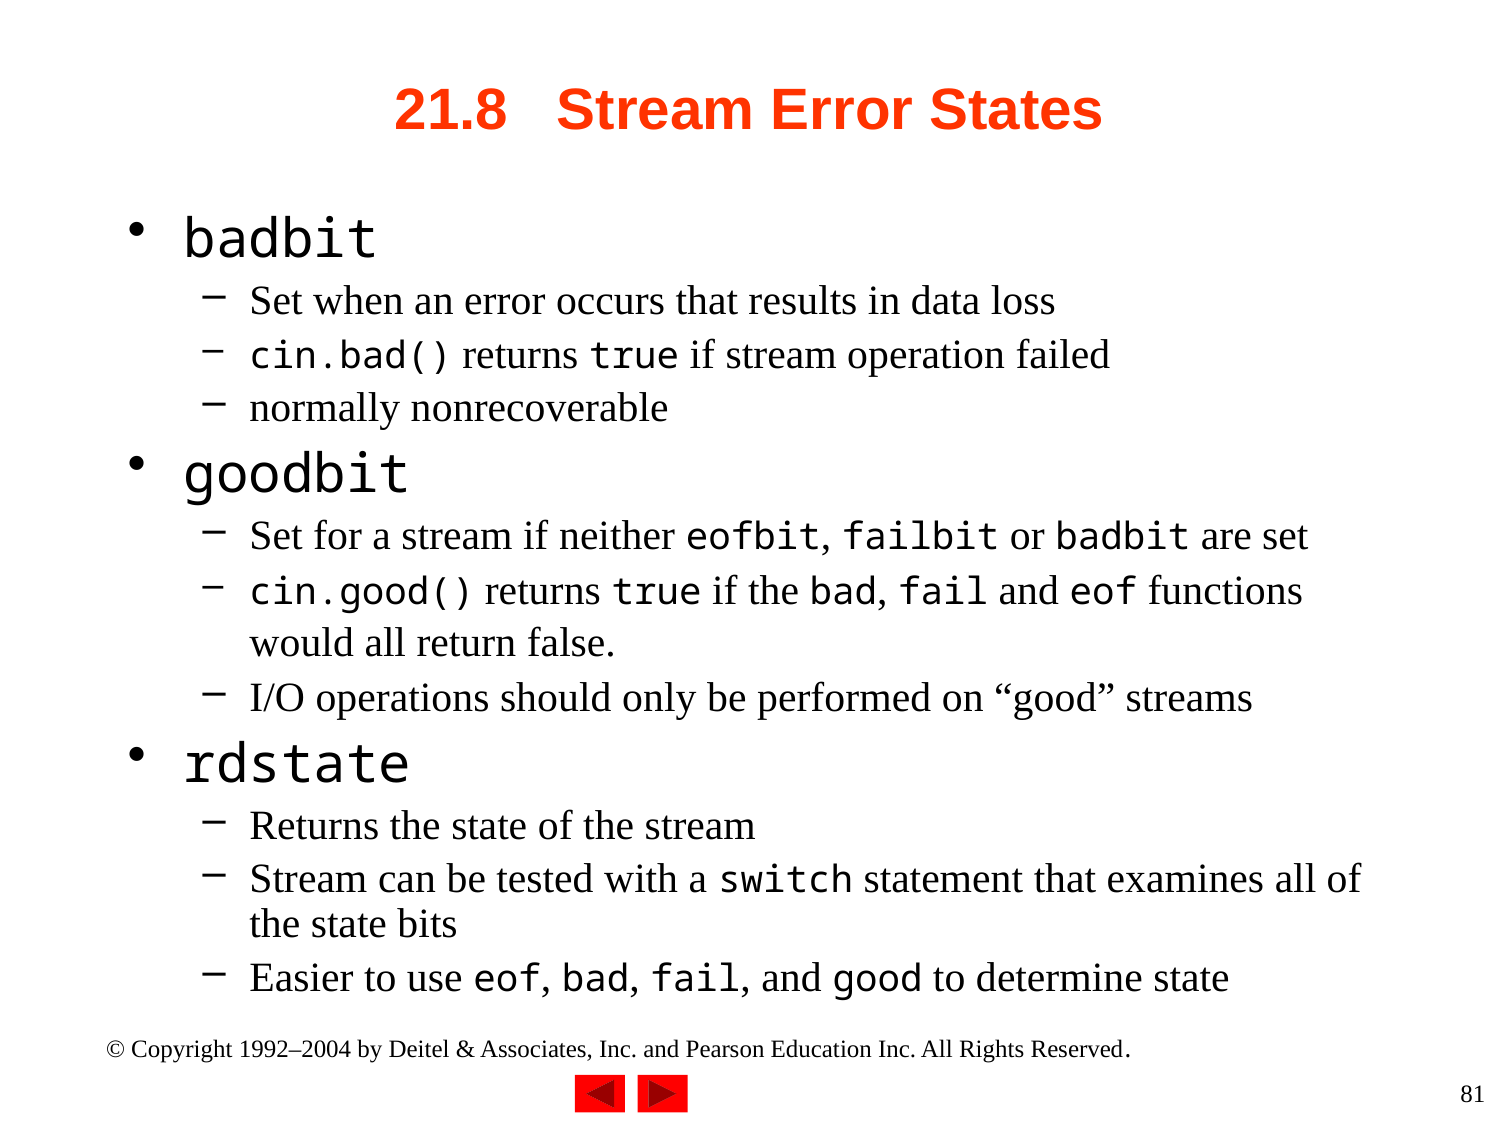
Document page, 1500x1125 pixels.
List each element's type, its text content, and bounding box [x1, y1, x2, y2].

list badbit Set when an error occurs that results in data loss cin.bad() returns true if stream operation failed normally nonrecoverable goodbit Set for a stream if neither eofbit, failbit or badbit are set cin.good() returns true if the bad, fail and eof functions would all return false. I/O operations should only be performed on “good” streams rdstate Returns the state of the stream Stream can be tested with a switch statement that examines all of the state bits Easier to use eof, bad, fail, and good to determine state [112, 200, 1388, 1063]
title 21.8 Stream Error States [112, 12, 1388, 200]
